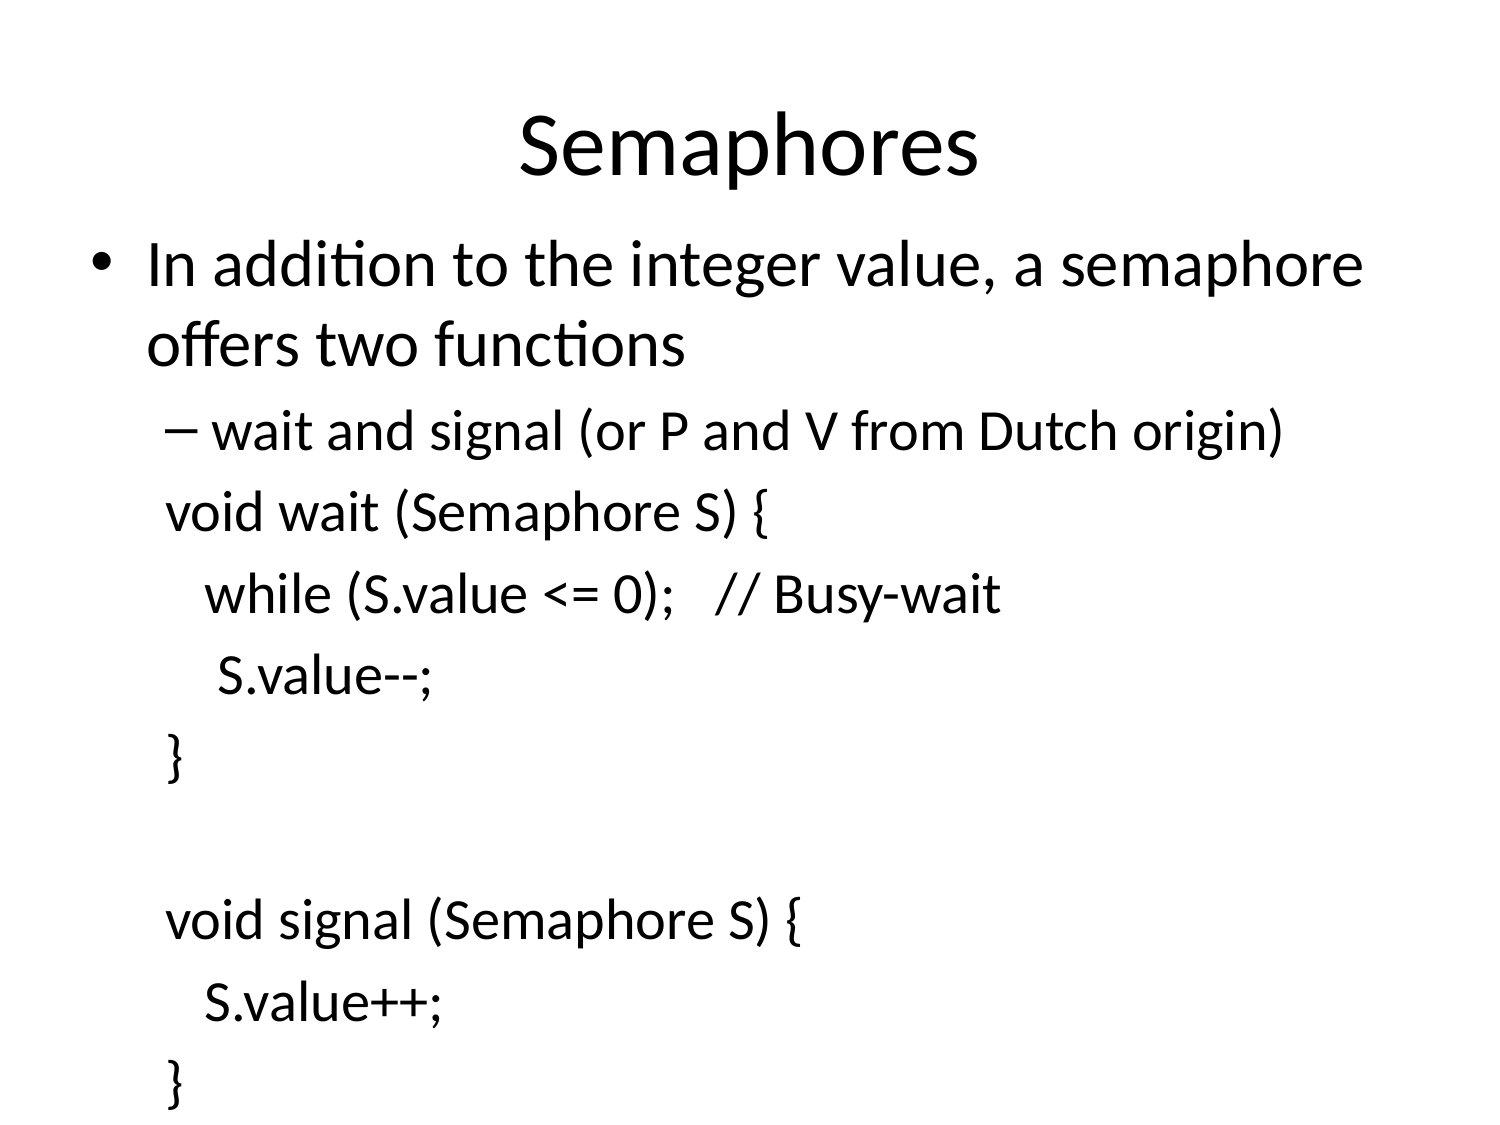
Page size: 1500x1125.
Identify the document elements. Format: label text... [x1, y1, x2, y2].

title Semaphores [75, 45, 1425, 212]
list In addition to the integer value, a semaphore offers two functions wait and signal (or P and V from Dutch origin) void wait (Semaphore S) { while (S.value <= 0); // Busy-wait S.value--; } void signal (Semaphore S) { S.value++; } [75, 212, 1500, 1125]
